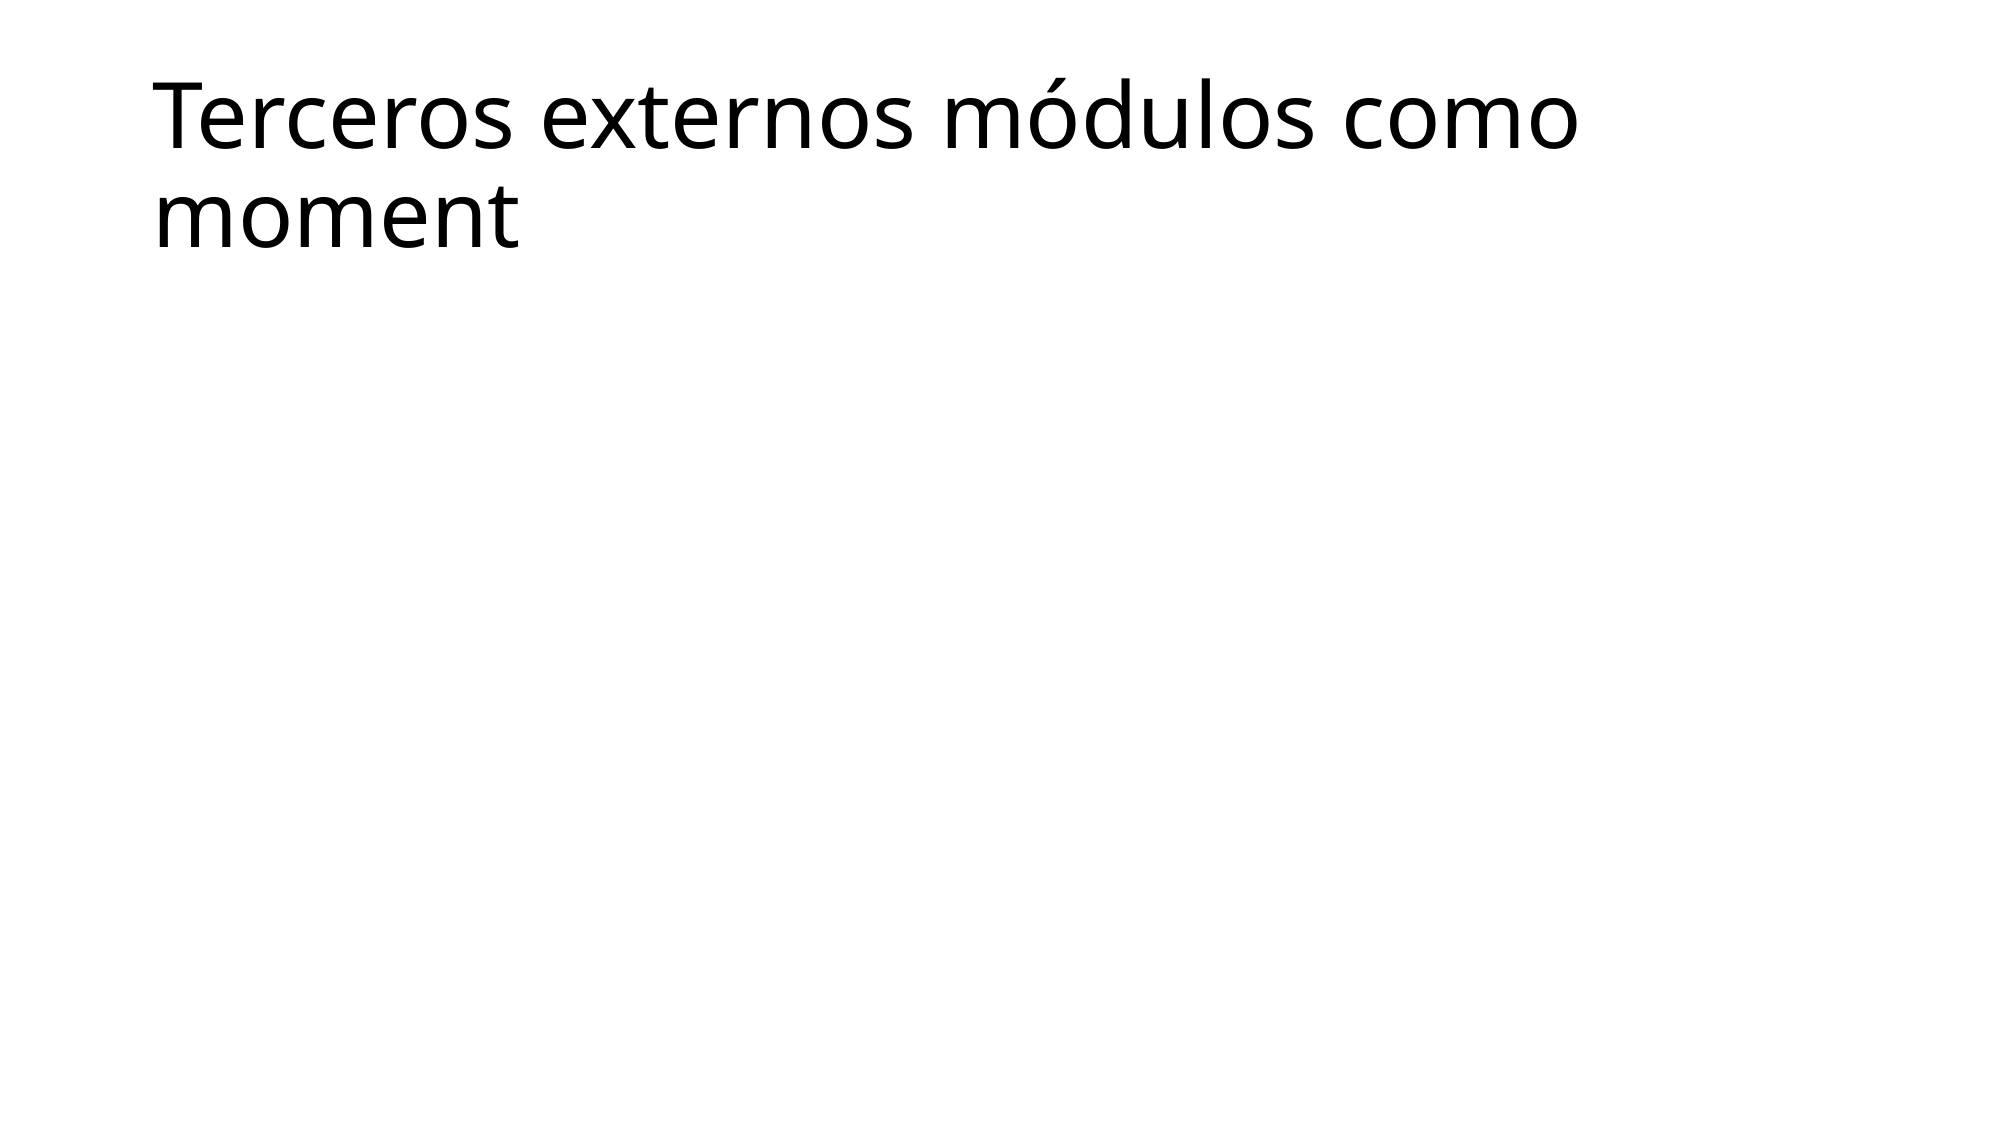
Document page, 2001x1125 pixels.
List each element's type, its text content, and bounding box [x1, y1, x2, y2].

title Terceros externos módulos como moment [137, 59, 1863, 278]
